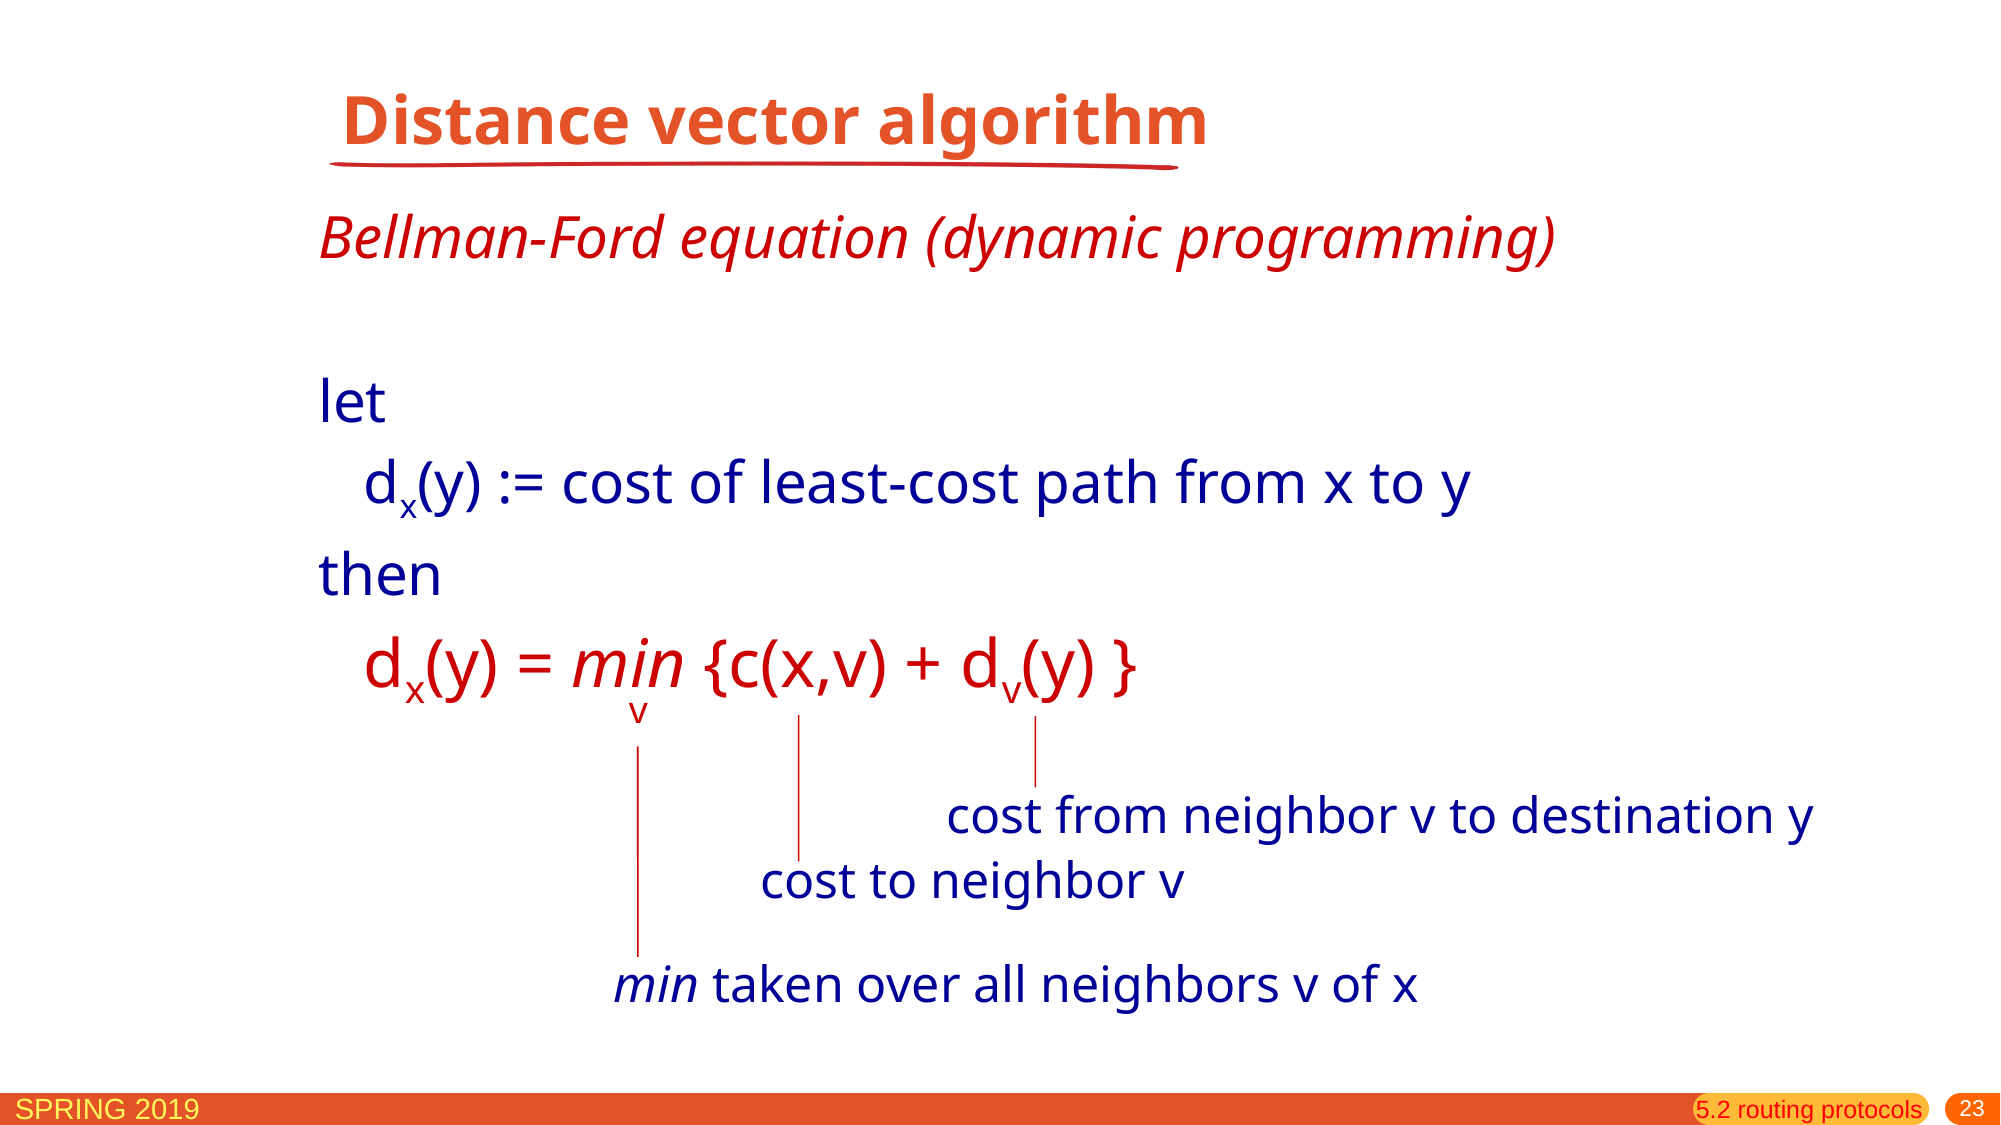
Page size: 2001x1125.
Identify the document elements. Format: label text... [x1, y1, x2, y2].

text_box cost from neighbor v to destination y [931, 775, 1830, 851]
title Distance vector algorithm [326, 48, 1602, 187]
text_box min taken over all neighbors v of x [598, 945, 1435, 1020]
text_box 5.2 routing protocols [1681, 1086, 1957, 1125]
list Bellman-Ford equation (dynamic programming) let dx(y) := cost of least-cost path from x to y then dx(y) = min {c(x,v) + dv(y) } [303, 193, 1608, 956]
text_box cost to neighbor v [745, 840, 1201, 916]
text_box v [614, 678, 663, 739]
picture [324, 158, 1190, 173]
